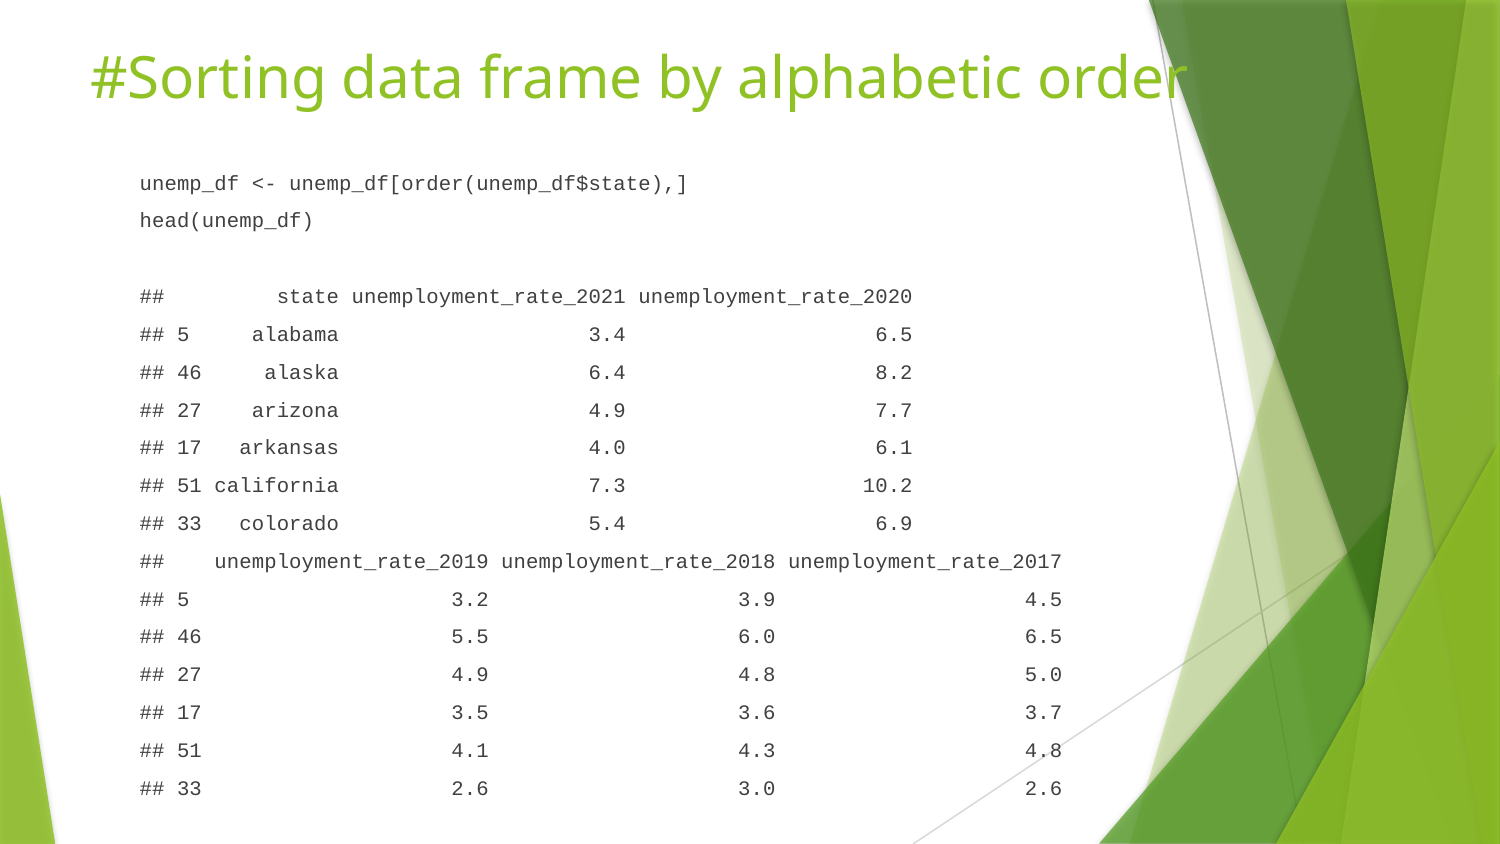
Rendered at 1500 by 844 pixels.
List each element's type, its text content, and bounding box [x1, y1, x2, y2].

title #Sorting data frame by alphabetic order [75, 32, 1425, 174]
list unemp_df <- unemp_df[order(unemp_df$state),] head(unemp_df) ## state unemployment_rate_2021 unemployment_rate_2020 ## 5 alabama 3.4 6.5 ## 46 alaska 6.4 8.2 ## 27 arizona 4.9 7.7 ## 17 arkansas 4.0 6.1 ## 51 california 7.3 10.2 ## 33 colorado 5.4 6.9 ## unemployment_rate_2019 unemployment_rate_2018 unemployment_rate_2017 ## 5 3.2 3.9 4.5 ## 46 5.5 6.0 6.5 ## 27 4.9 4.8 5.0 ## 17 3.5 3.6 3.7 ## 51 4.1 4.3 4.8 ## 33 2.6 3.0 2.6 [83, 124, 1334, 812]
